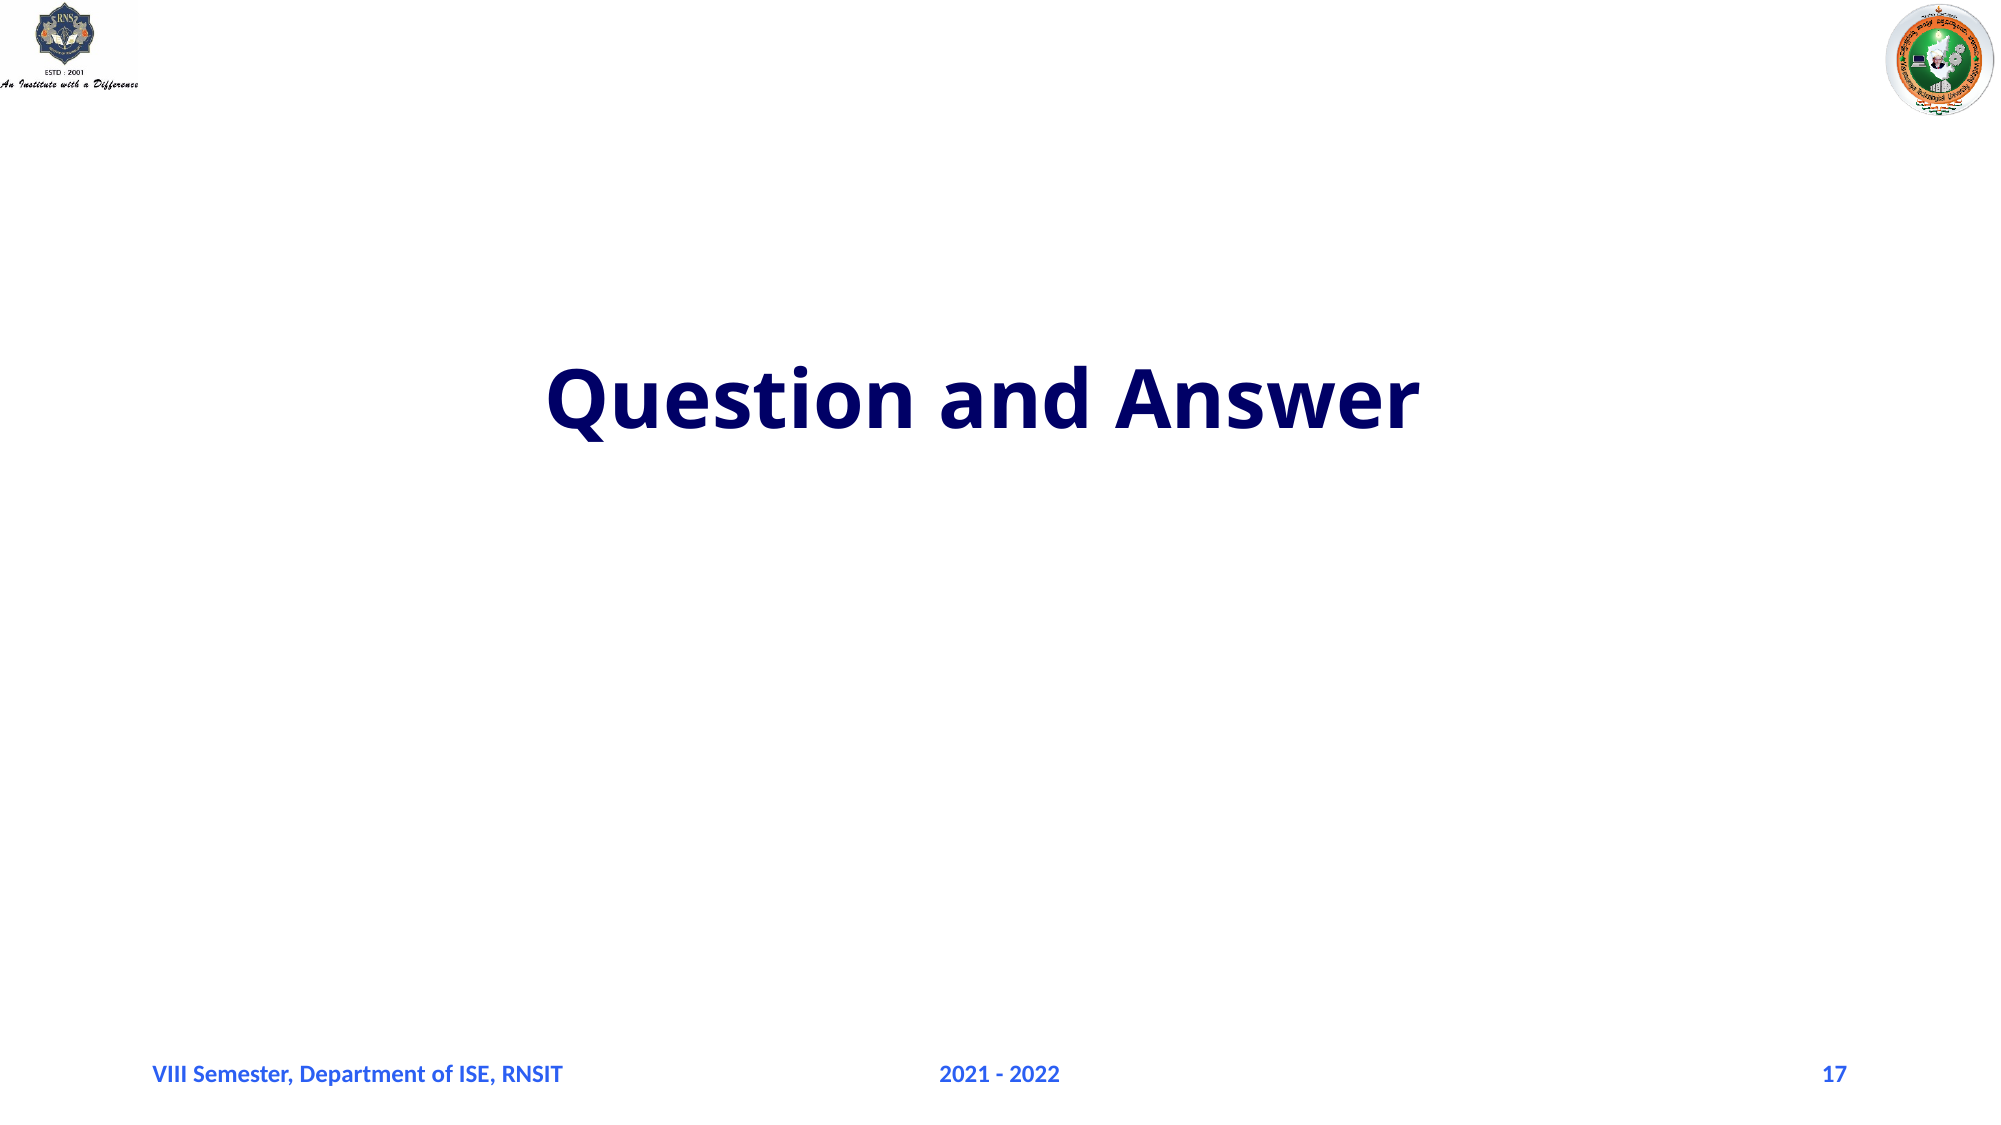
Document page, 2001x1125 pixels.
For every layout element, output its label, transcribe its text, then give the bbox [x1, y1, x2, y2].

slide_number 17 [1412, 1042, 1863, 1103]
slide_number VIII Semester, Department of ISE, RNSIT [137, 1042, 662, 1103]
picture [1882, 2, 1997, 117]
picture [0, 0, 138, 90]
title Question and Answer [456, 349, 1512, 513]
footer 2021 - 2022 [662, 1042, 1338, 1103]
